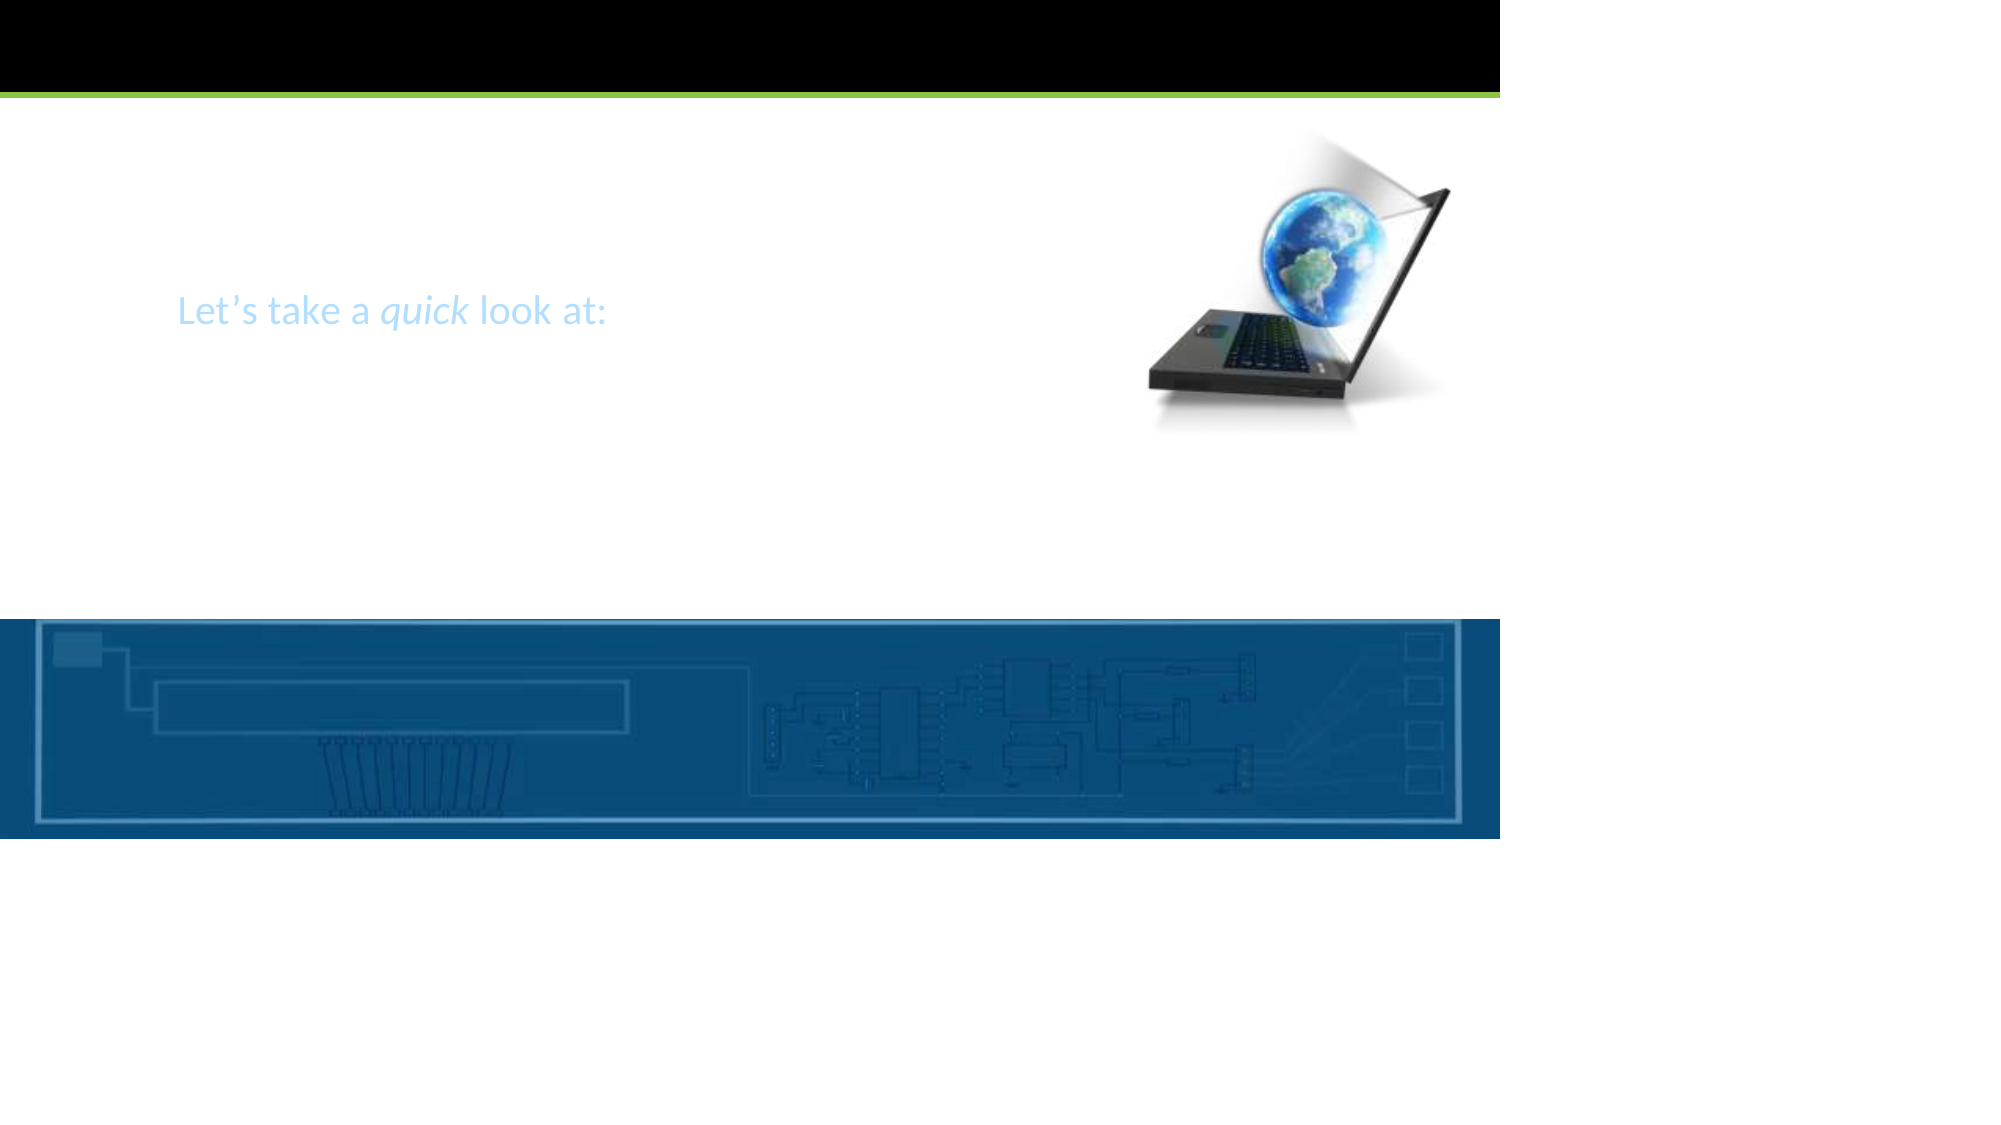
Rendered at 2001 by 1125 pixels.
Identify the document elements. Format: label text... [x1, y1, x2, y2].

text_box Let’s take a quick look at: SERVICE HOOKS [175, 282, 868, 451]
text_box [0, 0, 1500, 94]
text_box [1137, 112, 1463, 436]
text_box [0, 619, 1500, 839]
